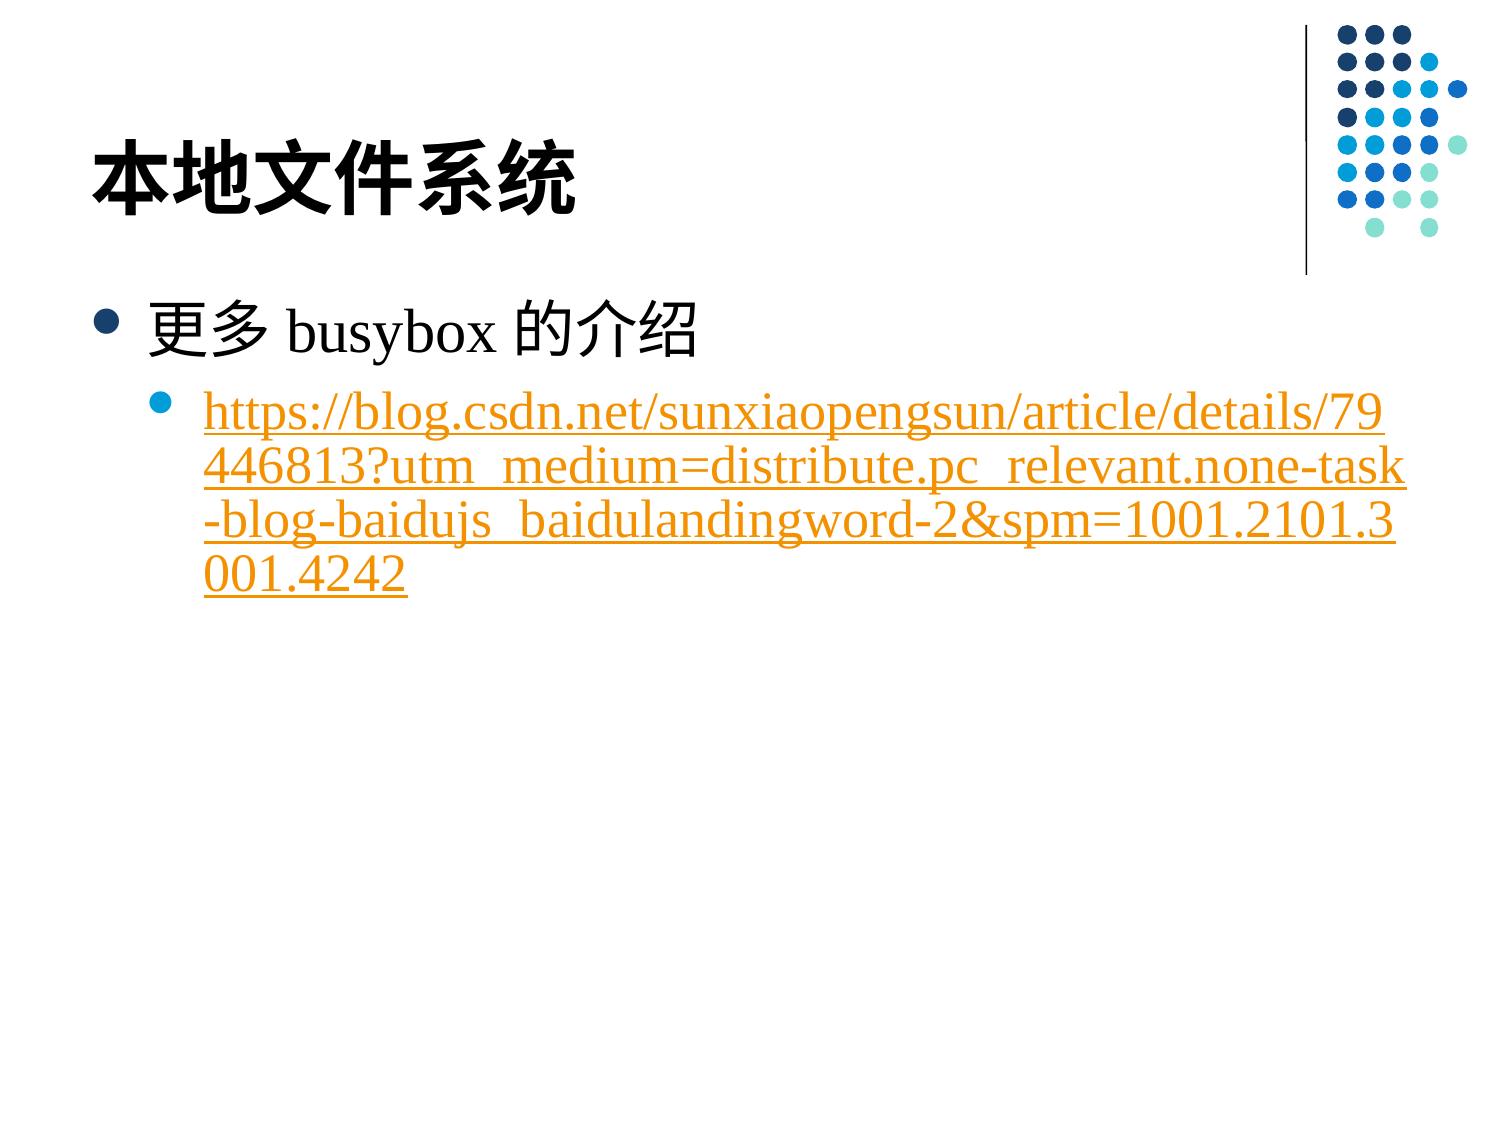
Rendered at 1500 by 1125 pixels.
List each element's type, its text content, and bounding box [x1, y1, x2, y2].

list 更多busybox的介绍 https://blog.csdn.net/sunxiaopengsun/article/details/79446813?utm_medium=distribute.pc_relevant.none-task-blog-baidujs_baidulandingword-2&spm=1001.2101.3001.4242 [75, 282, 1425, 1006]
title 本地文件系统 [75, 20, 1313, 233]
